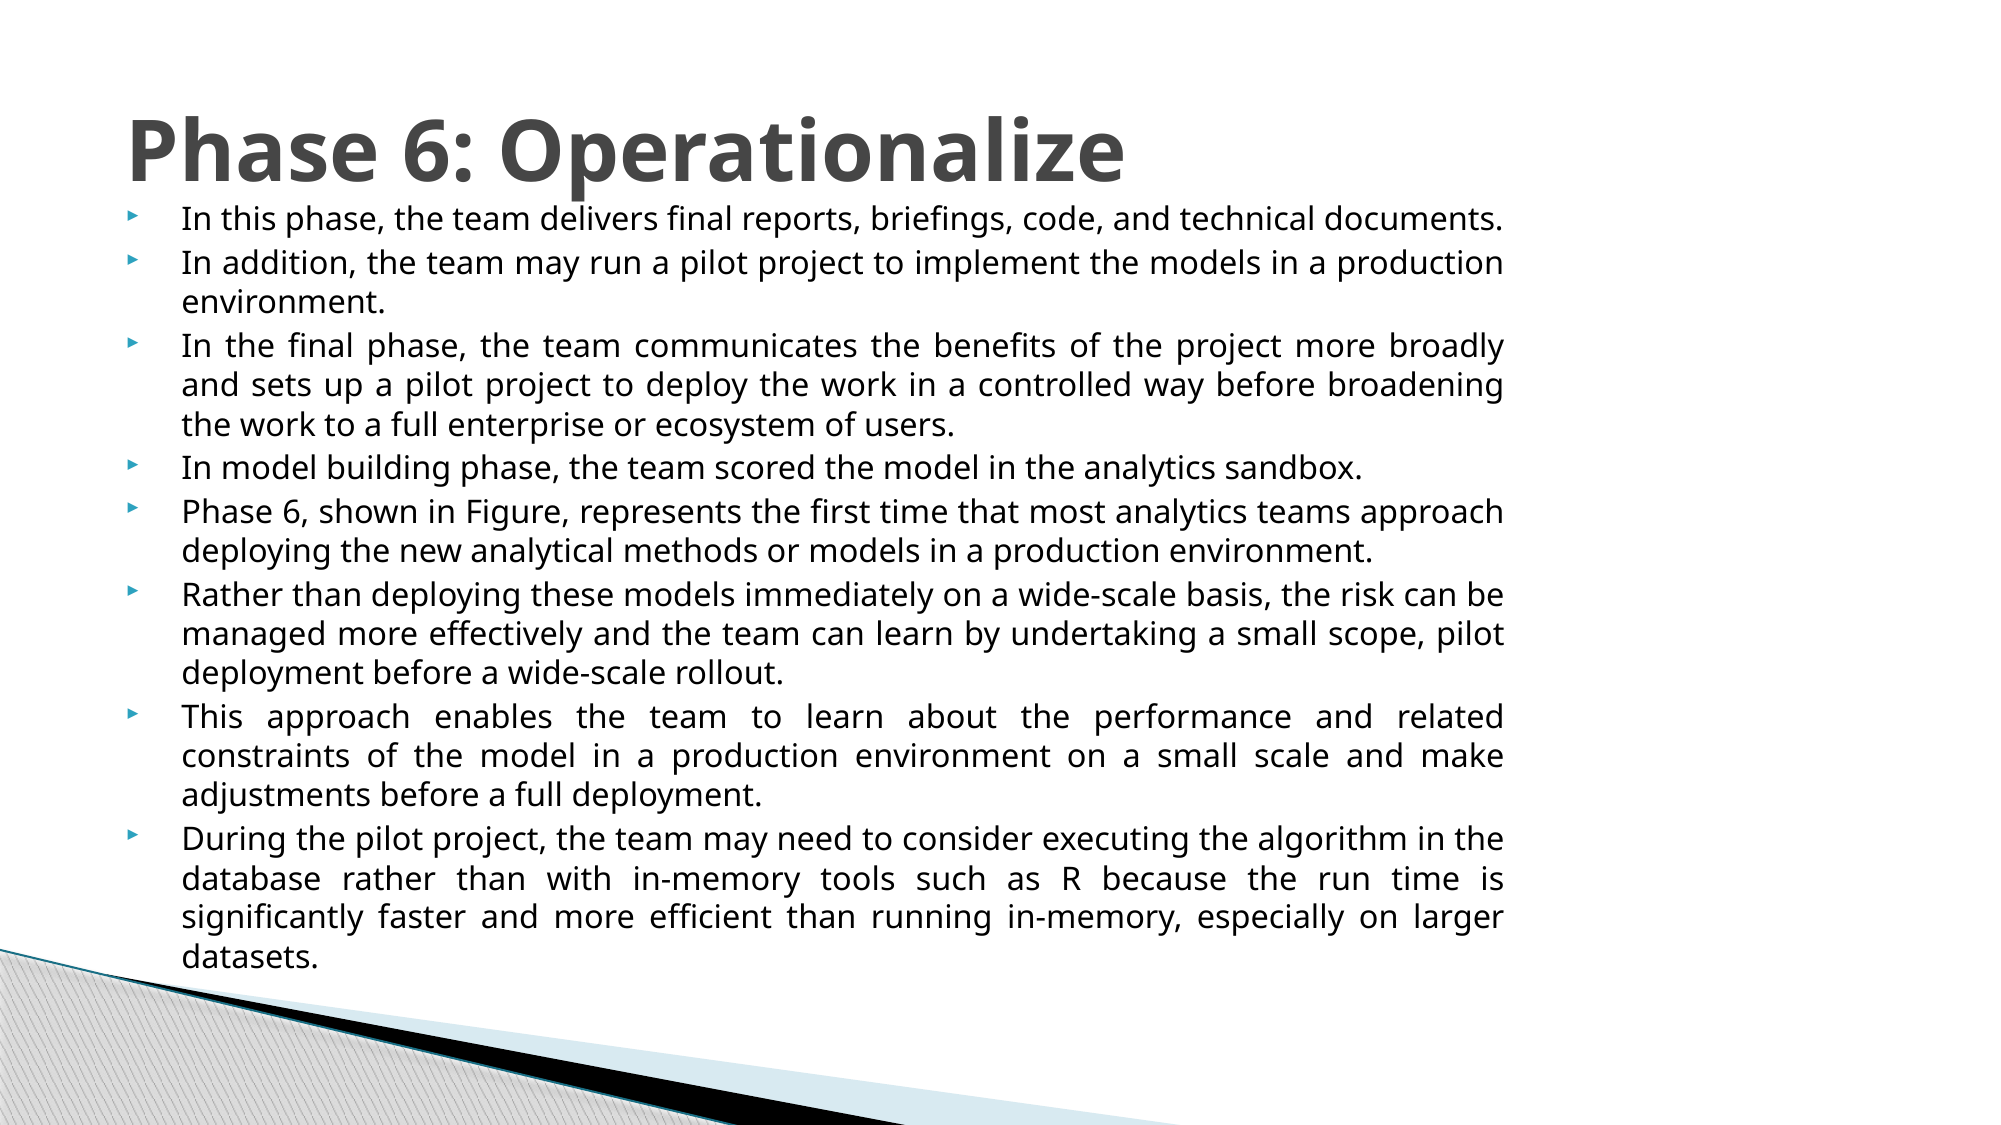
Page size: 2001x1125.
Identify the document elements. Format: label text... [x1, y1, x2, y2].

list In this phase, the team delivers final reports, briefings, code, and technical documents. In addition, the team may run a pilot project to implement the models in a production environment. In the final phase, the team communicates the benefits of the project more broadly and sets up a pilot project to deploy the work in a controlled way before broadening the work to a full enterprise or ecosystem of users. In model building phase, the team scored the model in the analytics sandbox. Phase 6, shown in Figure, represents the first time that most analytics teams approach deploying the new analytical methods or models in a production environment. Rather than deploying these models immediately on a wide-scale basis, the risk can be managed more effectively and the team can learn by undertaking a small scope, pilot deployment before a wide-scale rollout. This approach enables the team to learn about the performance and related constraints of the model in a production environment on a small scale and make adjustments before a full deployment. During the pilot project, the team may need to consider executing the algorithm in the database rather than with in-memory tools such as R because the run time is significantly faster and more efficient than running in-memory, especially on larger datasets. [111, 256, 1522, 1065]
title Phase 6: Operationalize [111, 38, 1522, 256]
